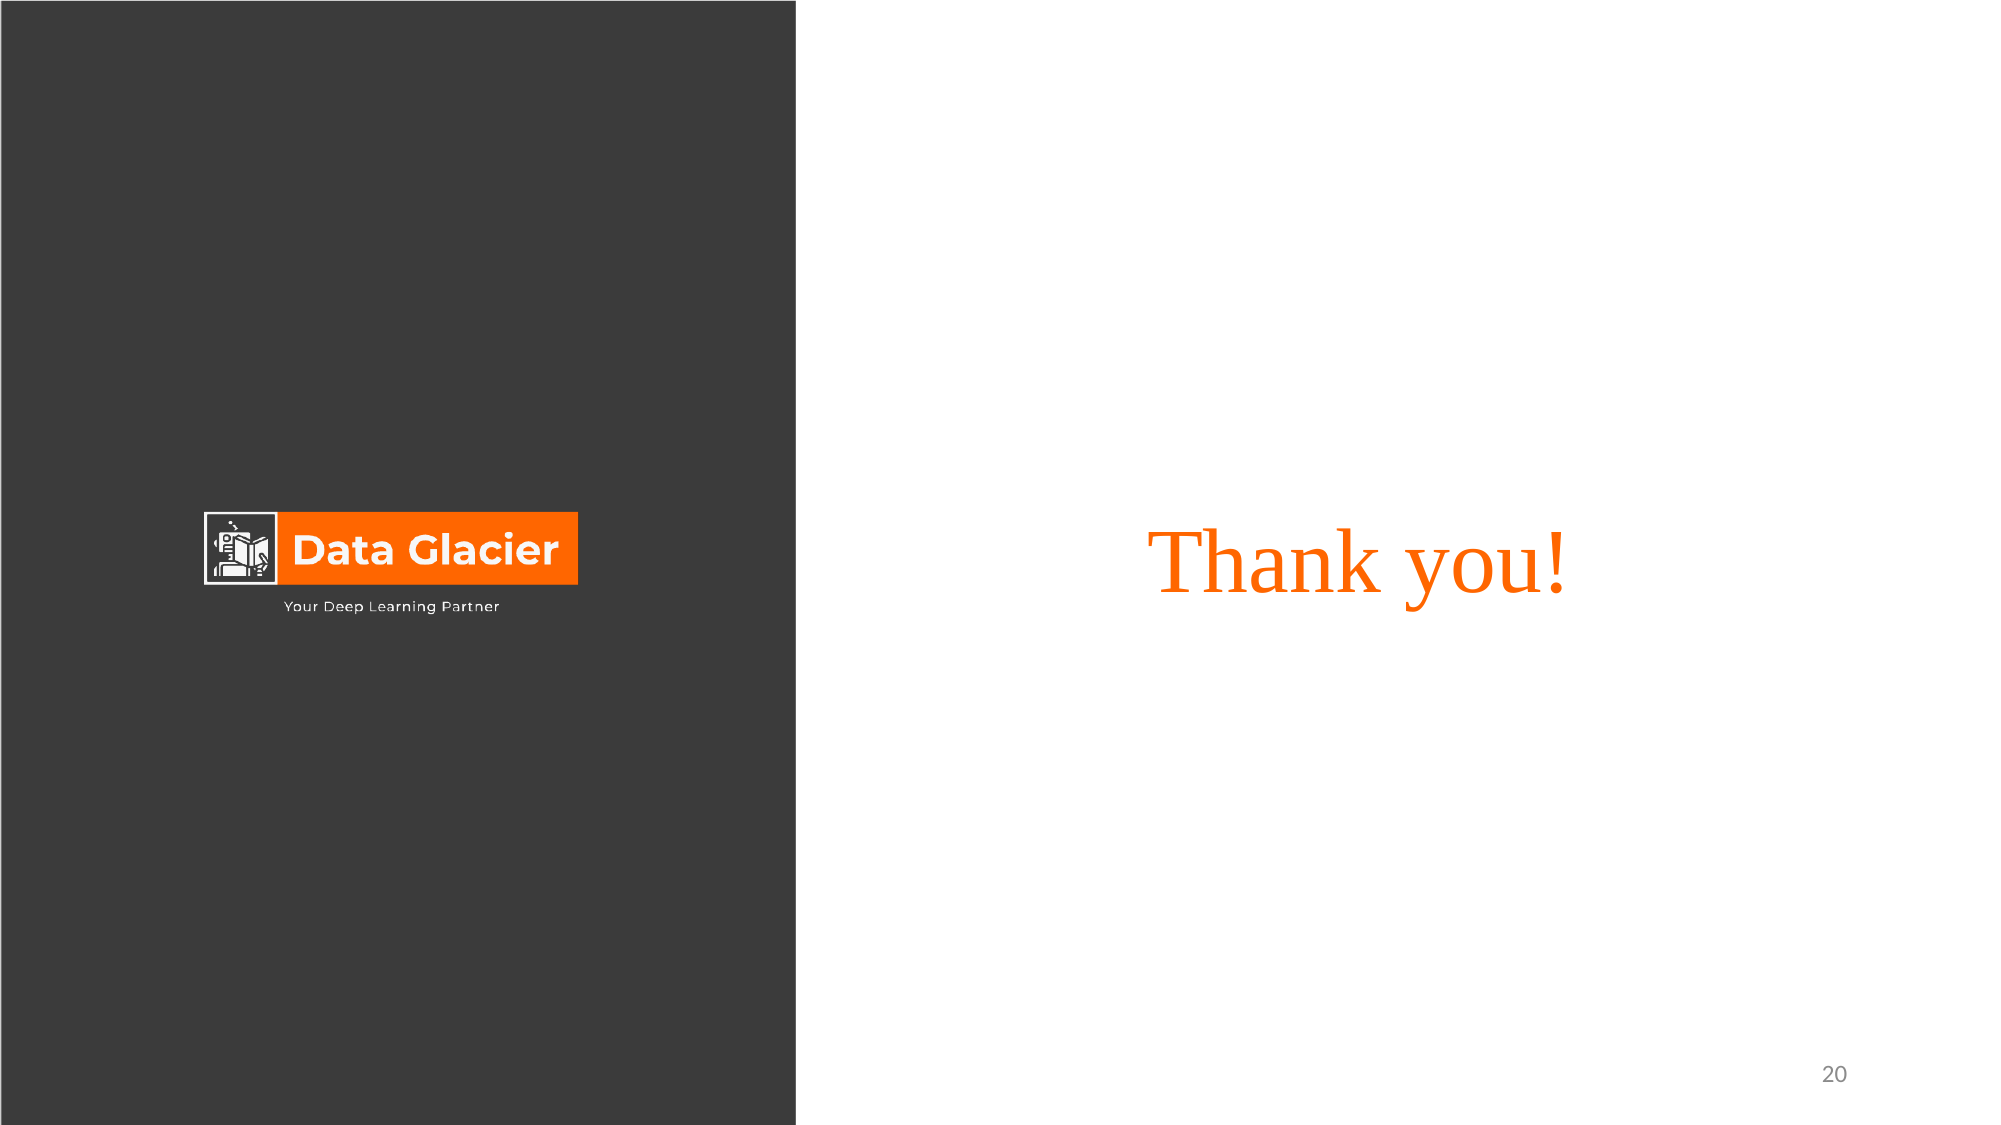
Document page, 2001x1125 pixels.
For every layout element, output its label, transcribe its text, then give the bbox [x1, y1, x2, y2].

slide_number 20 [1412, 1042, 1863, 1103]
picture [0, 2, 961, 1125]
title Thank you! [1132, 453, 1610, 672]
